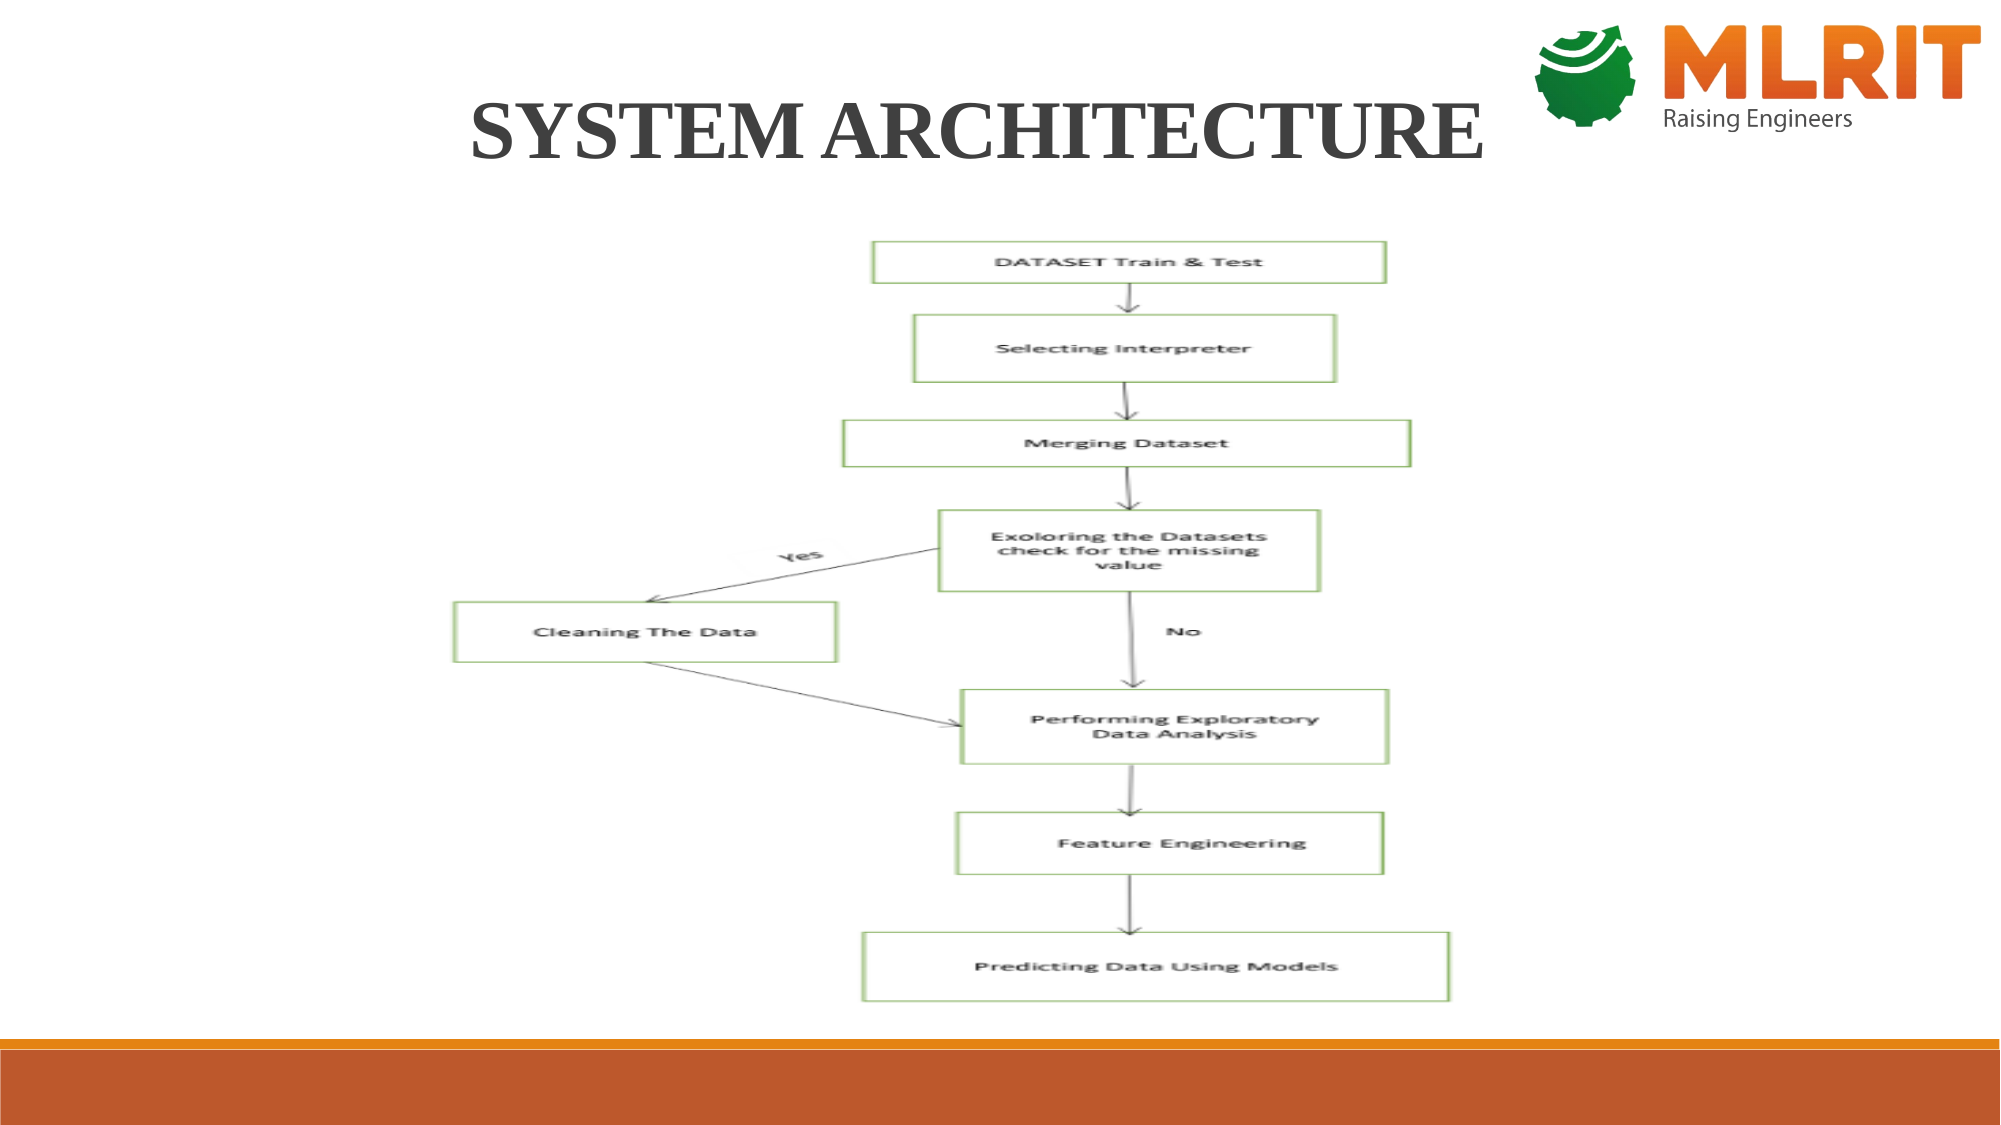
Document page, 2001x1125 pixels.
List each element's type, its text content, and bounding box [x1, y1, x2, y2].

picture [341, 182, 1546, 1035]
picture [1519, 0, 2000, 151]
title SYSTEM ARCHITECTURE [454, 46, 1546, 179]
